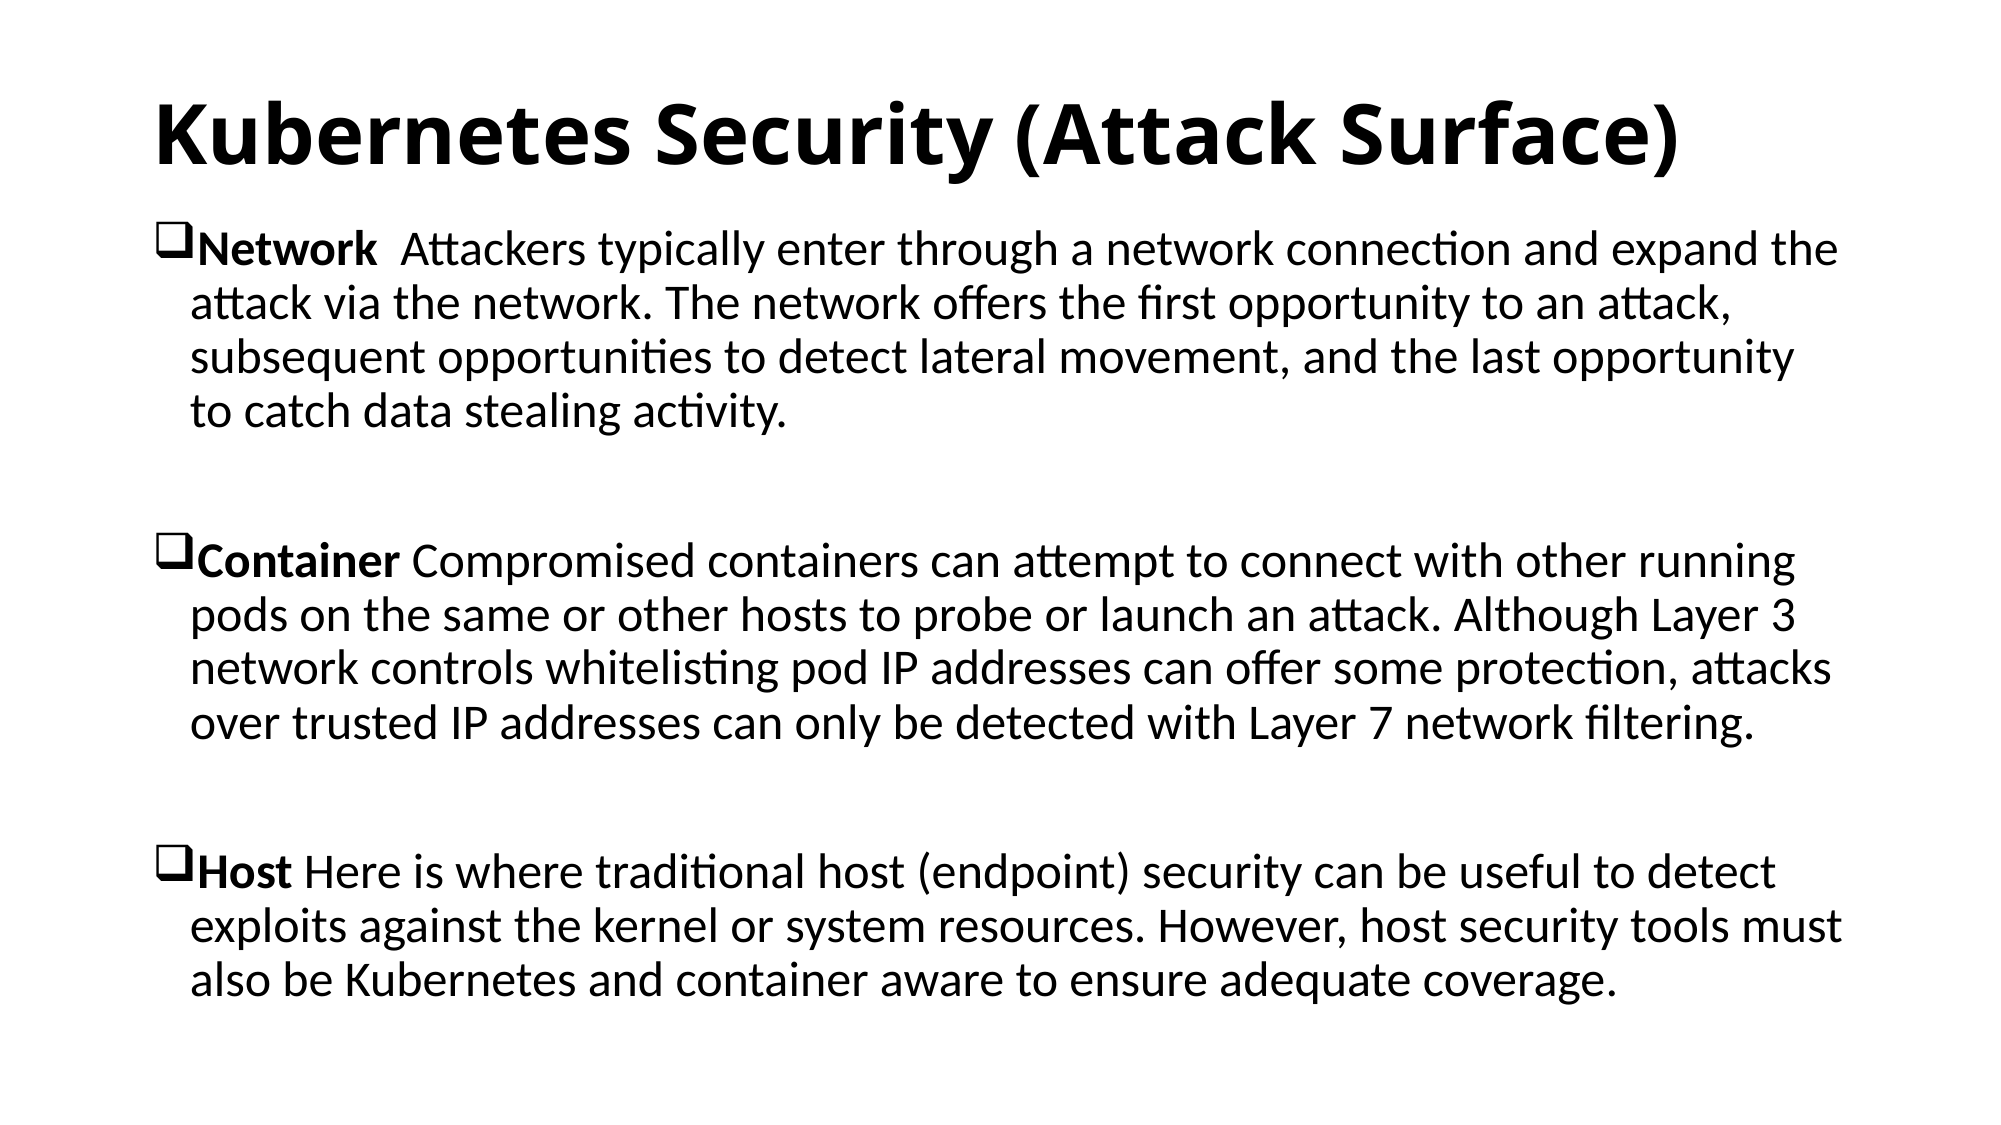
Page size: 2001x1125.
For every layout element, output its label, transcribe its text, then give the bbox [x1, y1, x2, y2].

title Kubernetes Security (Attack Surface) [137, 59, 1863, 215]
list Network Attackers typically enter through a network connection and expand the attack via the network. The network offers the first opportunity to an attack, subsequent opportunities to detect lateral movement, and the last opportunity to catch data stealing activity. Container Compromised containers can attempt to connect with other running pods on the same or other hosts to probe or launch an attack. Although Layer 3 network controls whitelisting pod IP addresses can offer some protection, attacks over trusted IP addresses can only be detected with Layer 7 network filtering. Host Here is where traditional host (endpoint) security can be useful to detect exploits against the kernel or system resources. However, host security tools must also be Kubernetes and container aware to ensure adequate coverage. [137, 215, 1863, 1019]
